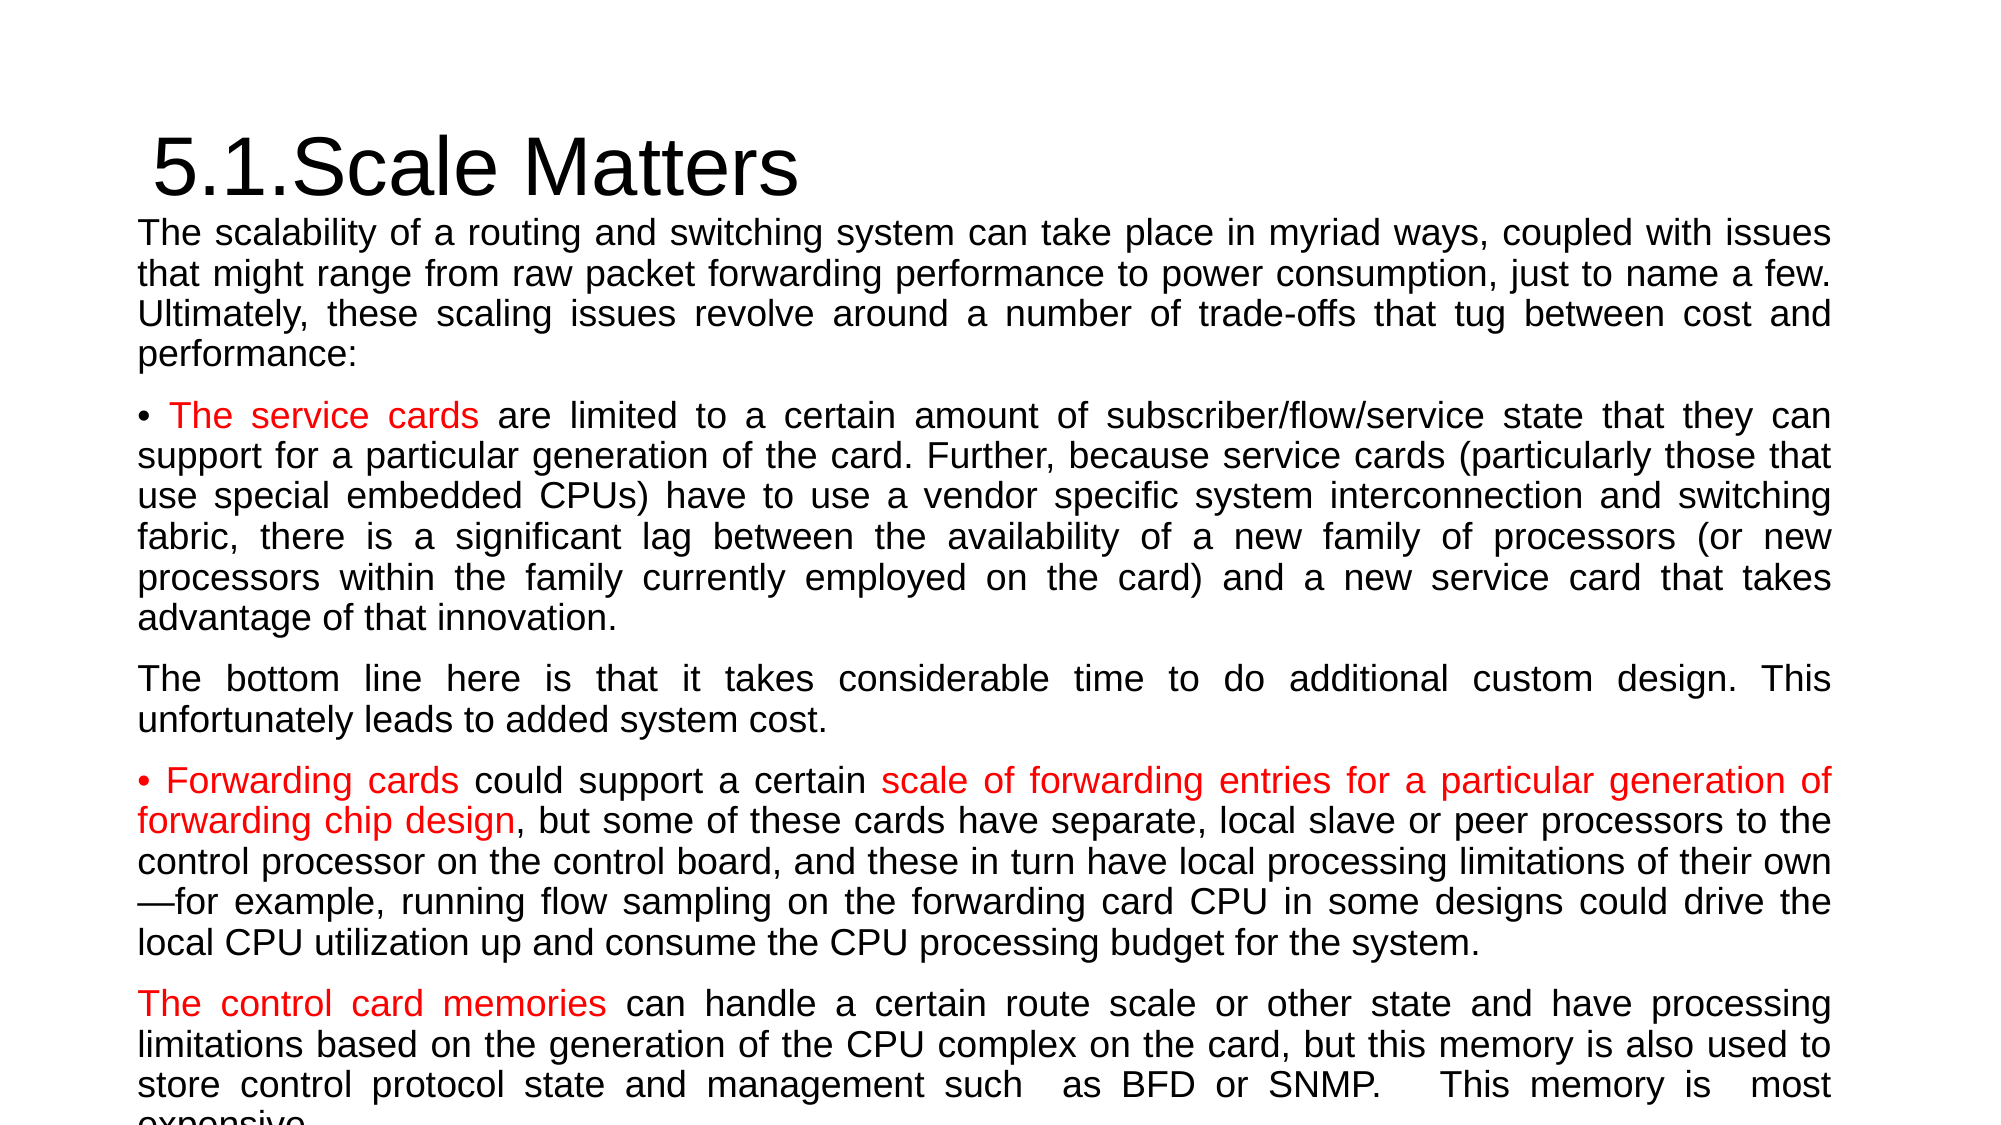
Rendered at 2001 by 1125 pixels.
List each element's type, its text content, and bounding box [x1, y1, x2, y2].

title 5.1.Scale Matters [137, 59, 1863, 278]
list The scalability of a routing and switching system can take place in myriad ways, coupled with issues that might range from raw packet forwarding performance to power consumption, just to name a few. Ultimately, these scaling issues revolve around a number of trade-offs that tug between cost and performance: • The service cards are limited to a certain amount of subscriber/flow/service state that they can support for a particular generation of the card. Further, because service cards (particularly those that use special embedded CPUs) have to use a vendor specific system interconnection and switching fabric, there is a significant lag between the availability of a new family of processors (or new processors within the family currently employed on the card) and a new service card that takes advantage of that innovation. The bottom line here is that it takes considerable time to do additional custom design. This unfortunately leads to added system cost. • Forwarding cards could support a certain scale of forwarding entries for a particular generation of forwarding chip design, but some of these cards have separate, local slave or peer processors to the control processor on the control board, and these in turn have local processing limitations of their own—for example, running flow sampling on the forwarding card CPU in some designs could drive the local CPU utilization up and consume the CPU processing budget for the system. The control card memories can handle a certain route scale or other state and have processing limitations based on the generation of the CPU complex on the card, but this memory is also used to store control protocol state and management such as BFD or SNMP. This memory is most expensive. [122, 205, 1848, 1100]
